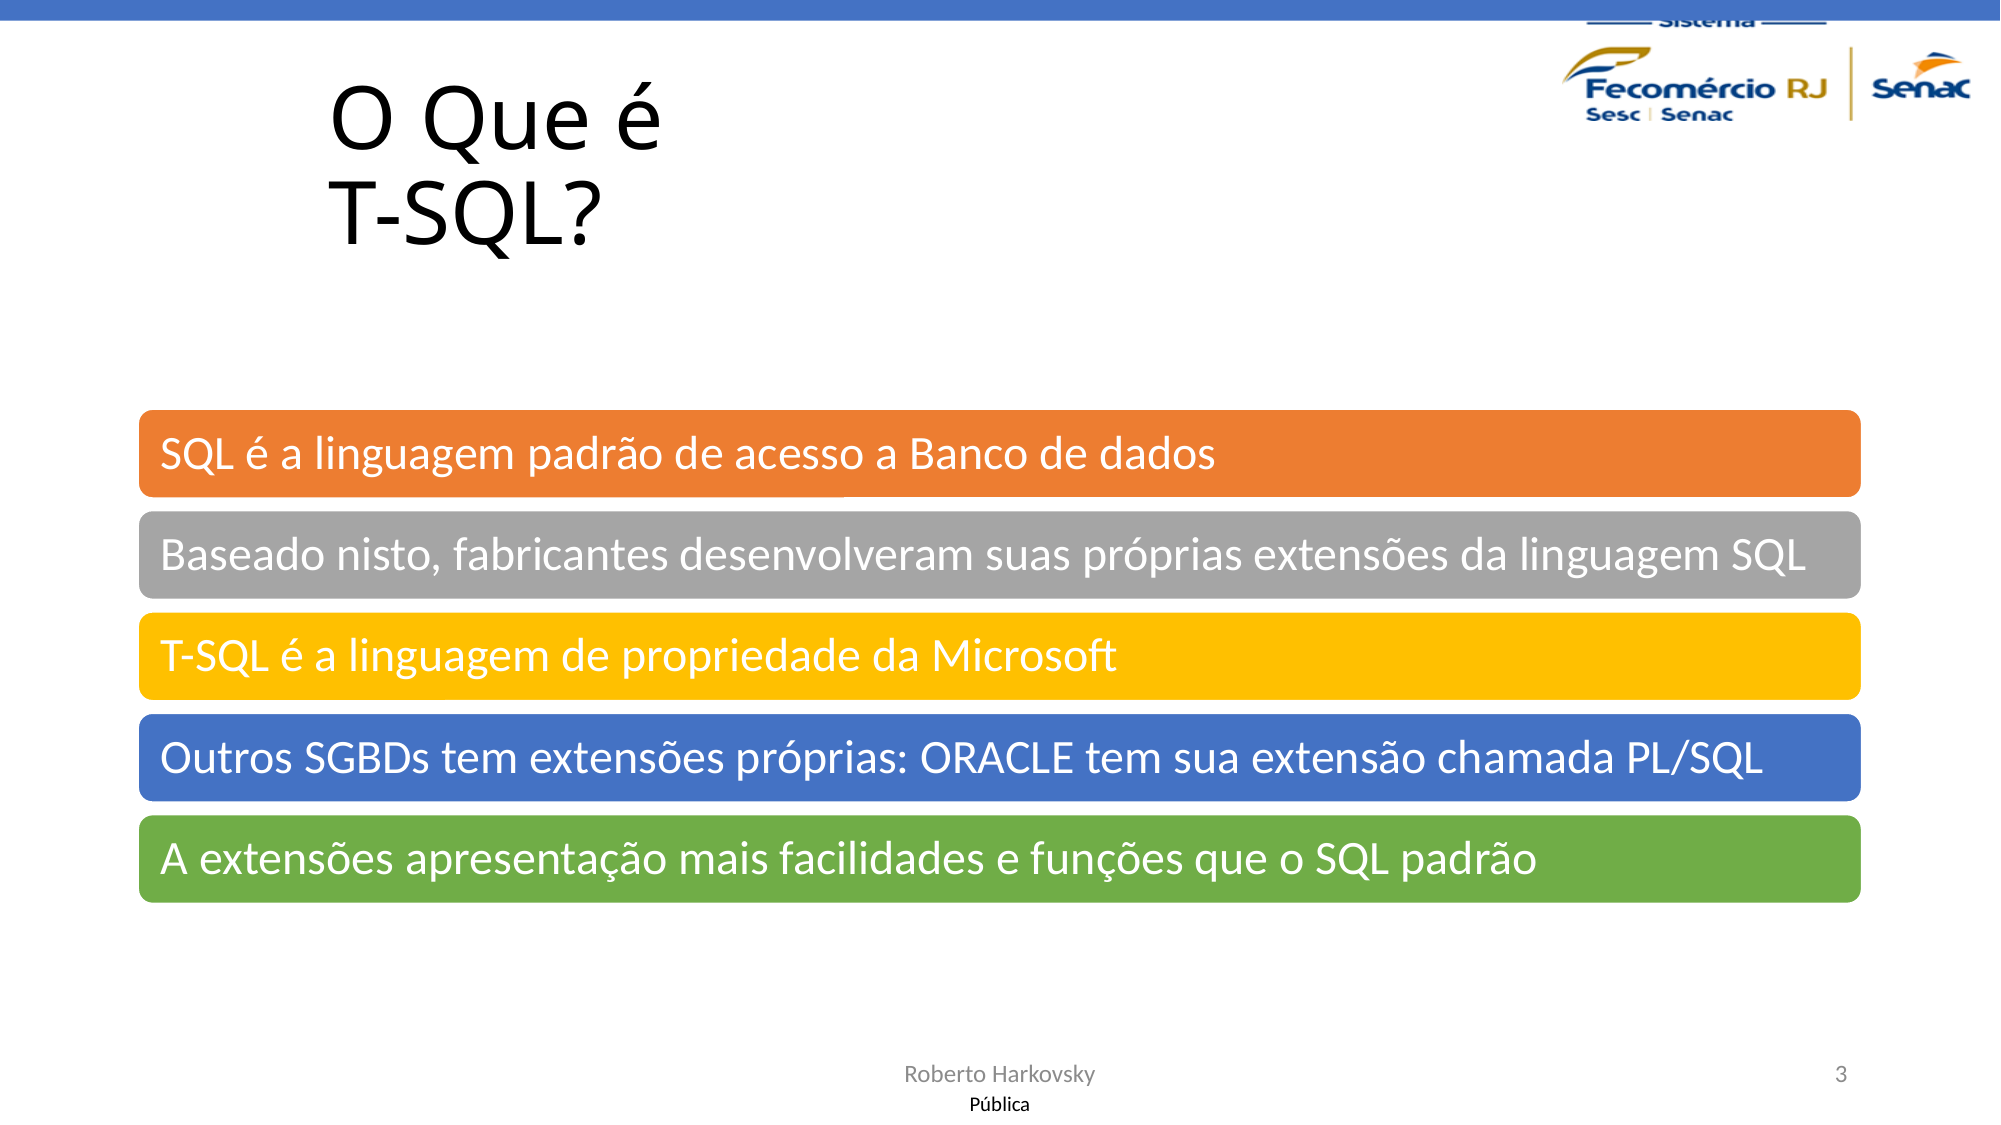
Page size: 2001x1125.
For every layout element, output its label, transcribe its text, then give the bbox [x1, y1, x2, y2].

picture [1562, 21, 2000, 121]
title O Que é T-SQL? [313, 59, 1863, 278]
text_box [0, 0, 2000, 21]
footer Roberto Harkovsky [662, 1042, 1338, 1103]
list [137, 299, 1863, 1014]
slide_number 3 [1412, 1042, 1863, 1103]
